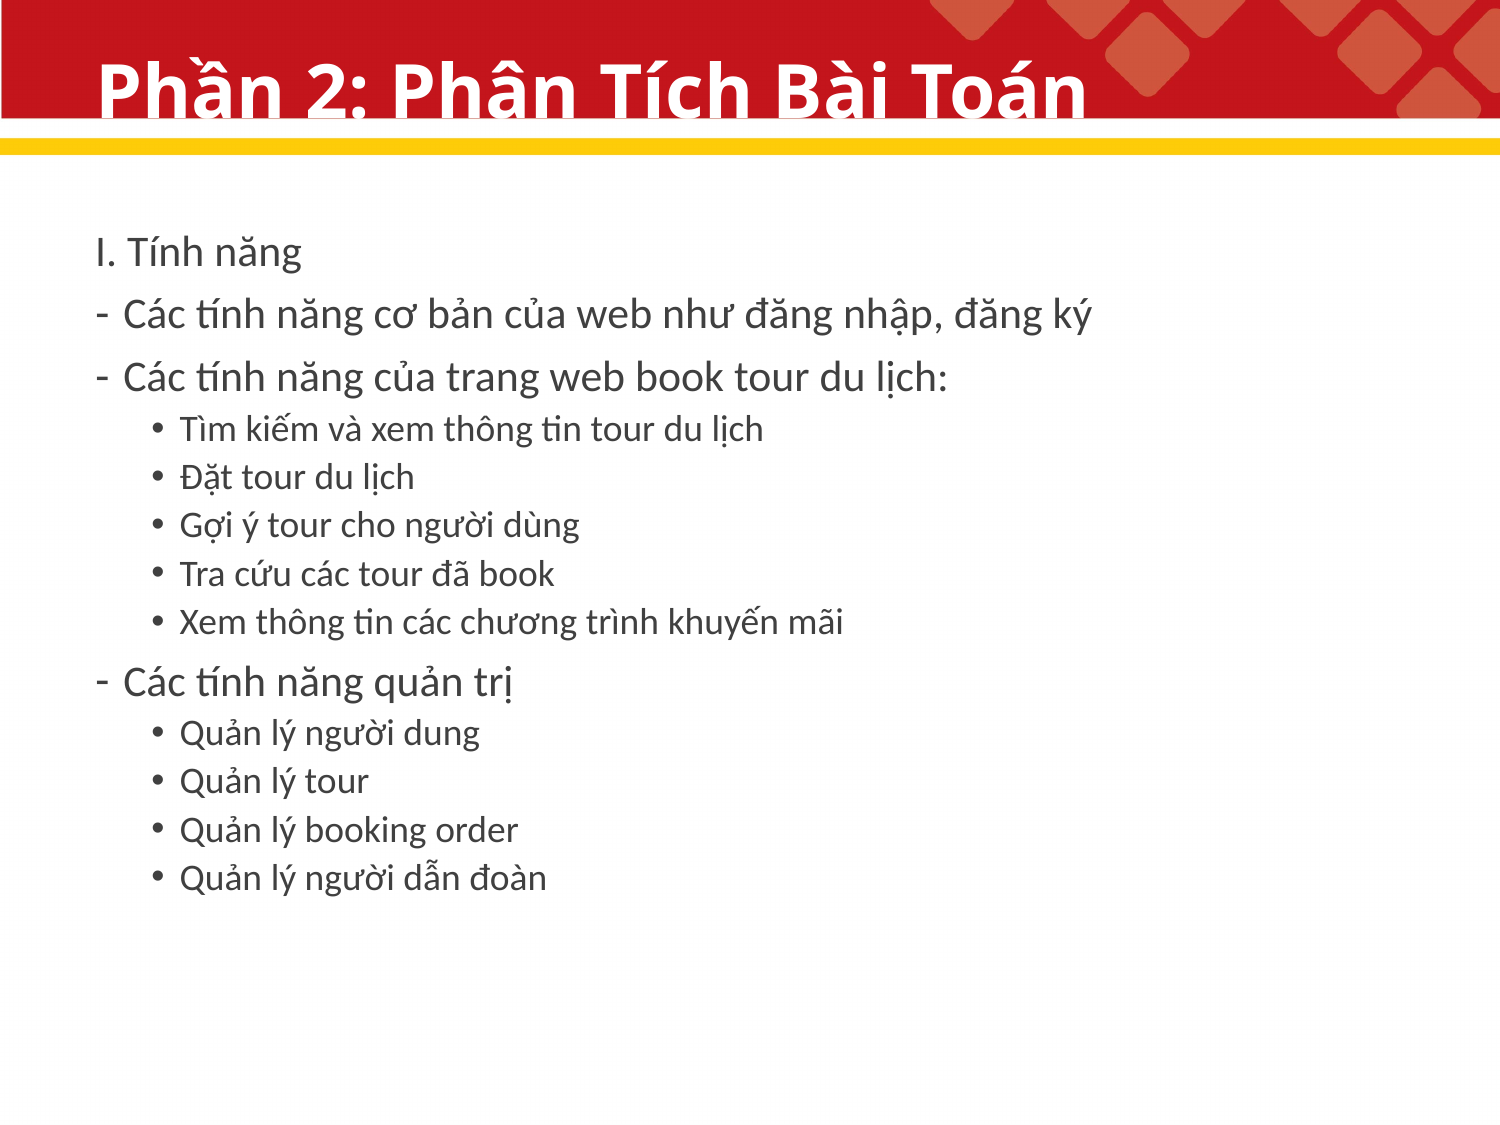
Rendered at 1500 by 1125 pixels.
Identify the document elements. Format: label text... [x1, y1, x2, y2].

title Phần 2: Phân Tích Bài Toán [80, 0, 1397, 204]
picture [0, 0, 1500, 1125]
list I. Tính năng Các tính năng cơ bản của web như đăng nhập, đăng ký Các tính năng của trang web book tour du lịch: Tìm kiếm và xem thông tin tour du lịch Đặt tour du lịch Gợi ý tour cho người dùng Tra cứu các tour đã book Xem thông tin các chương trình khuyến mãi Các tính năng quản trị Quản lý người dung Quản lý tour Quản lý booking order Quản lý người dẫn đoàn [80, 220, 1397, 1025]
